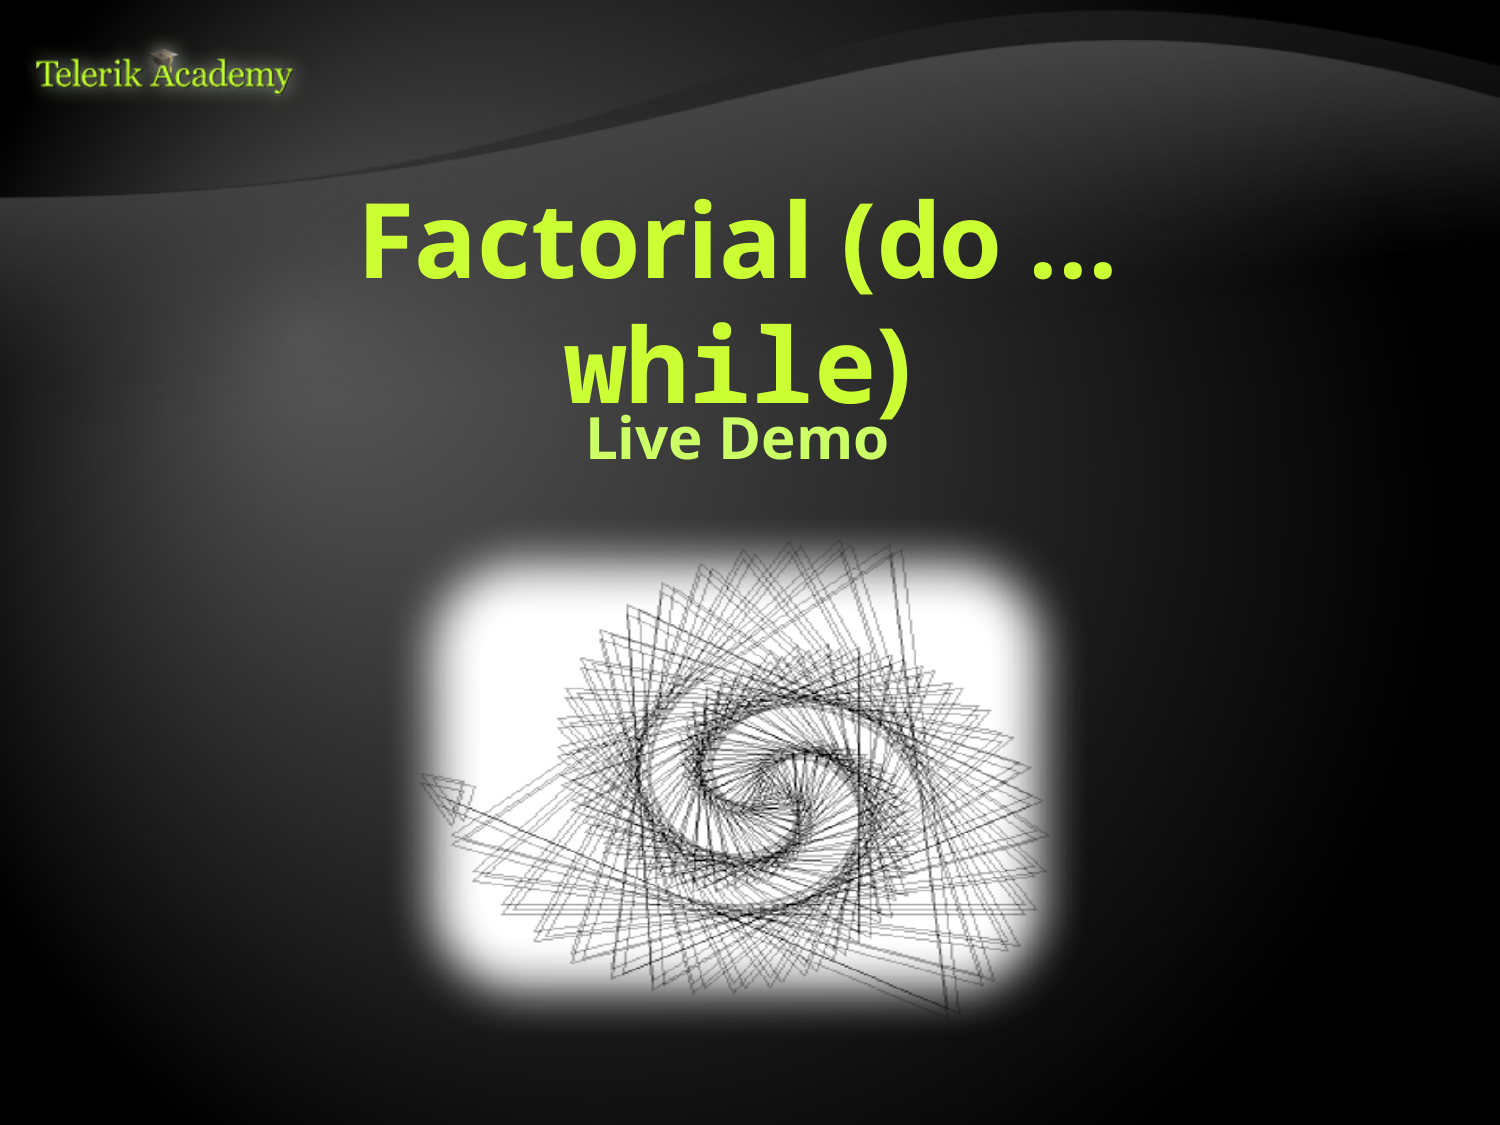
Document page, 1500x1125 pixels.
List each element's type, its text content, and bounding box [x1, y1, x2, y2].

text_box Live Demo [287, 394, 1188, 472]
title Factorial (do ... while) [206, 244, 1270, 355]
picture [0, 0, 1500, 1125]
